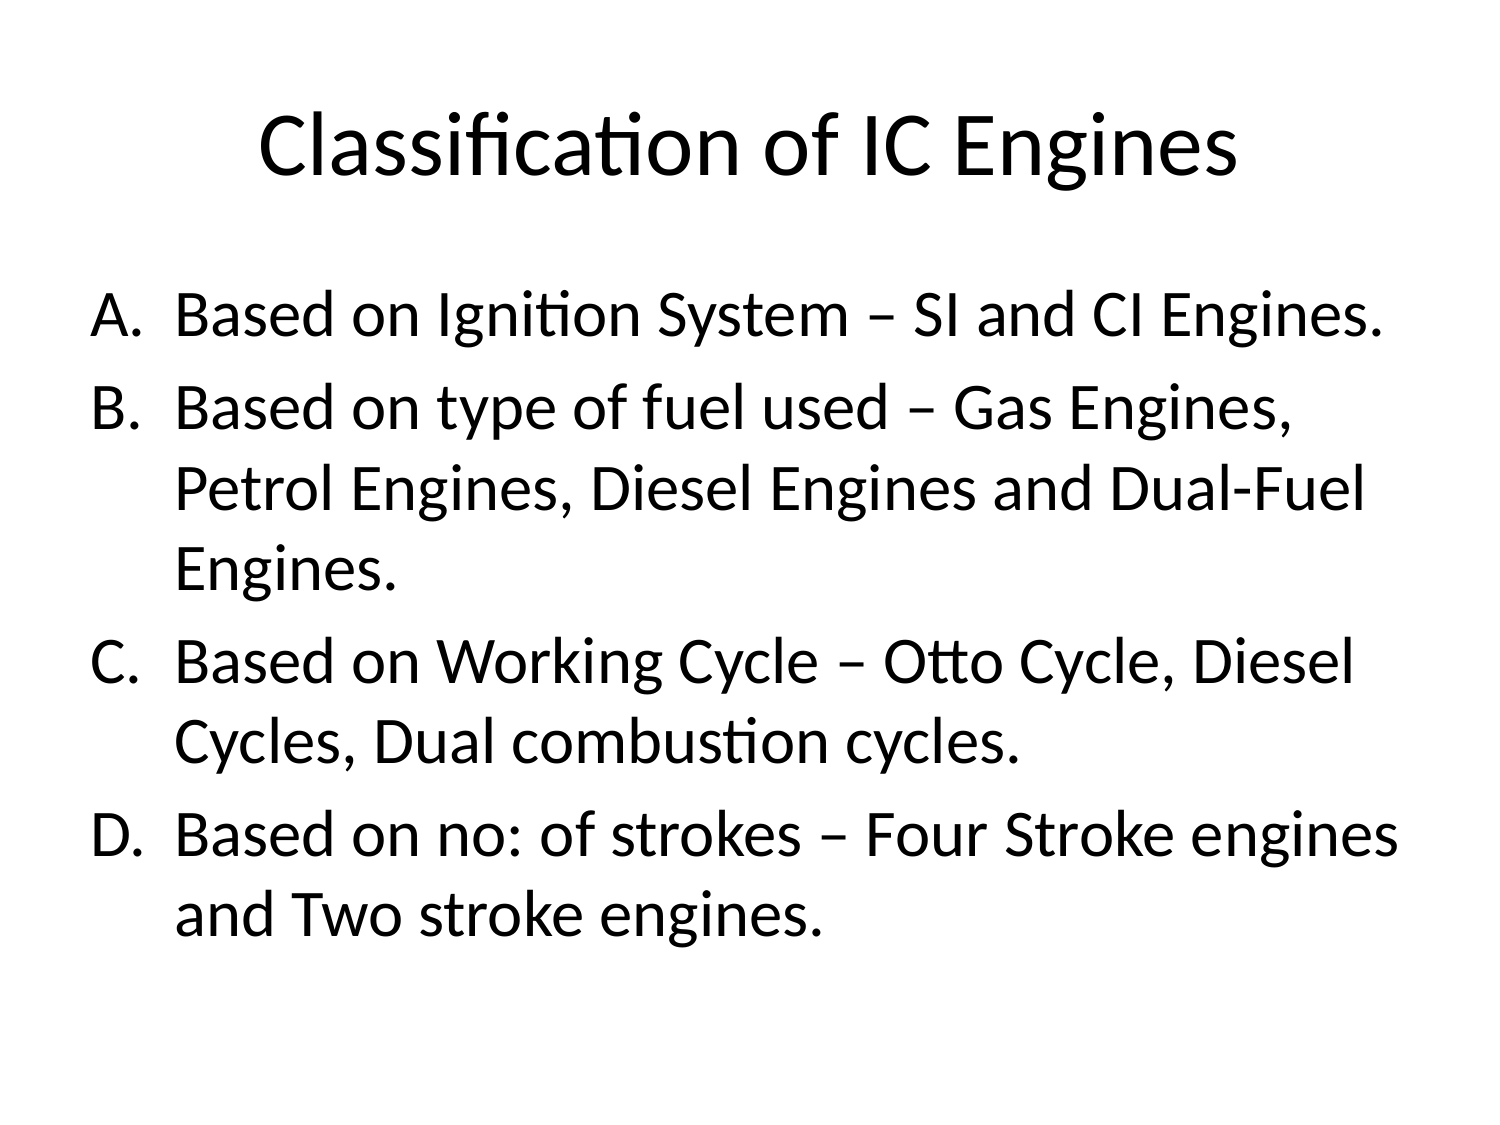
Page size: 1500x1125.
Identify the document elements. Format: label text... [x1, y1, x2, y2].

title Classification of IC Engines [75, 45, 1425, 233]
list Based on Ignition System – SI and CI Engines. Based on type of fuel used – Gas Engines, Petrol Engines, Diesel Engines and Dual-Fuel Engines. Based on Working Cycle – Otto Cycle, Diesel Cycles, Dual combustion cycles. Based on no: of strokes – Four Stroke engines and Two stroke engines. [75, 262, 1425, 1005]
